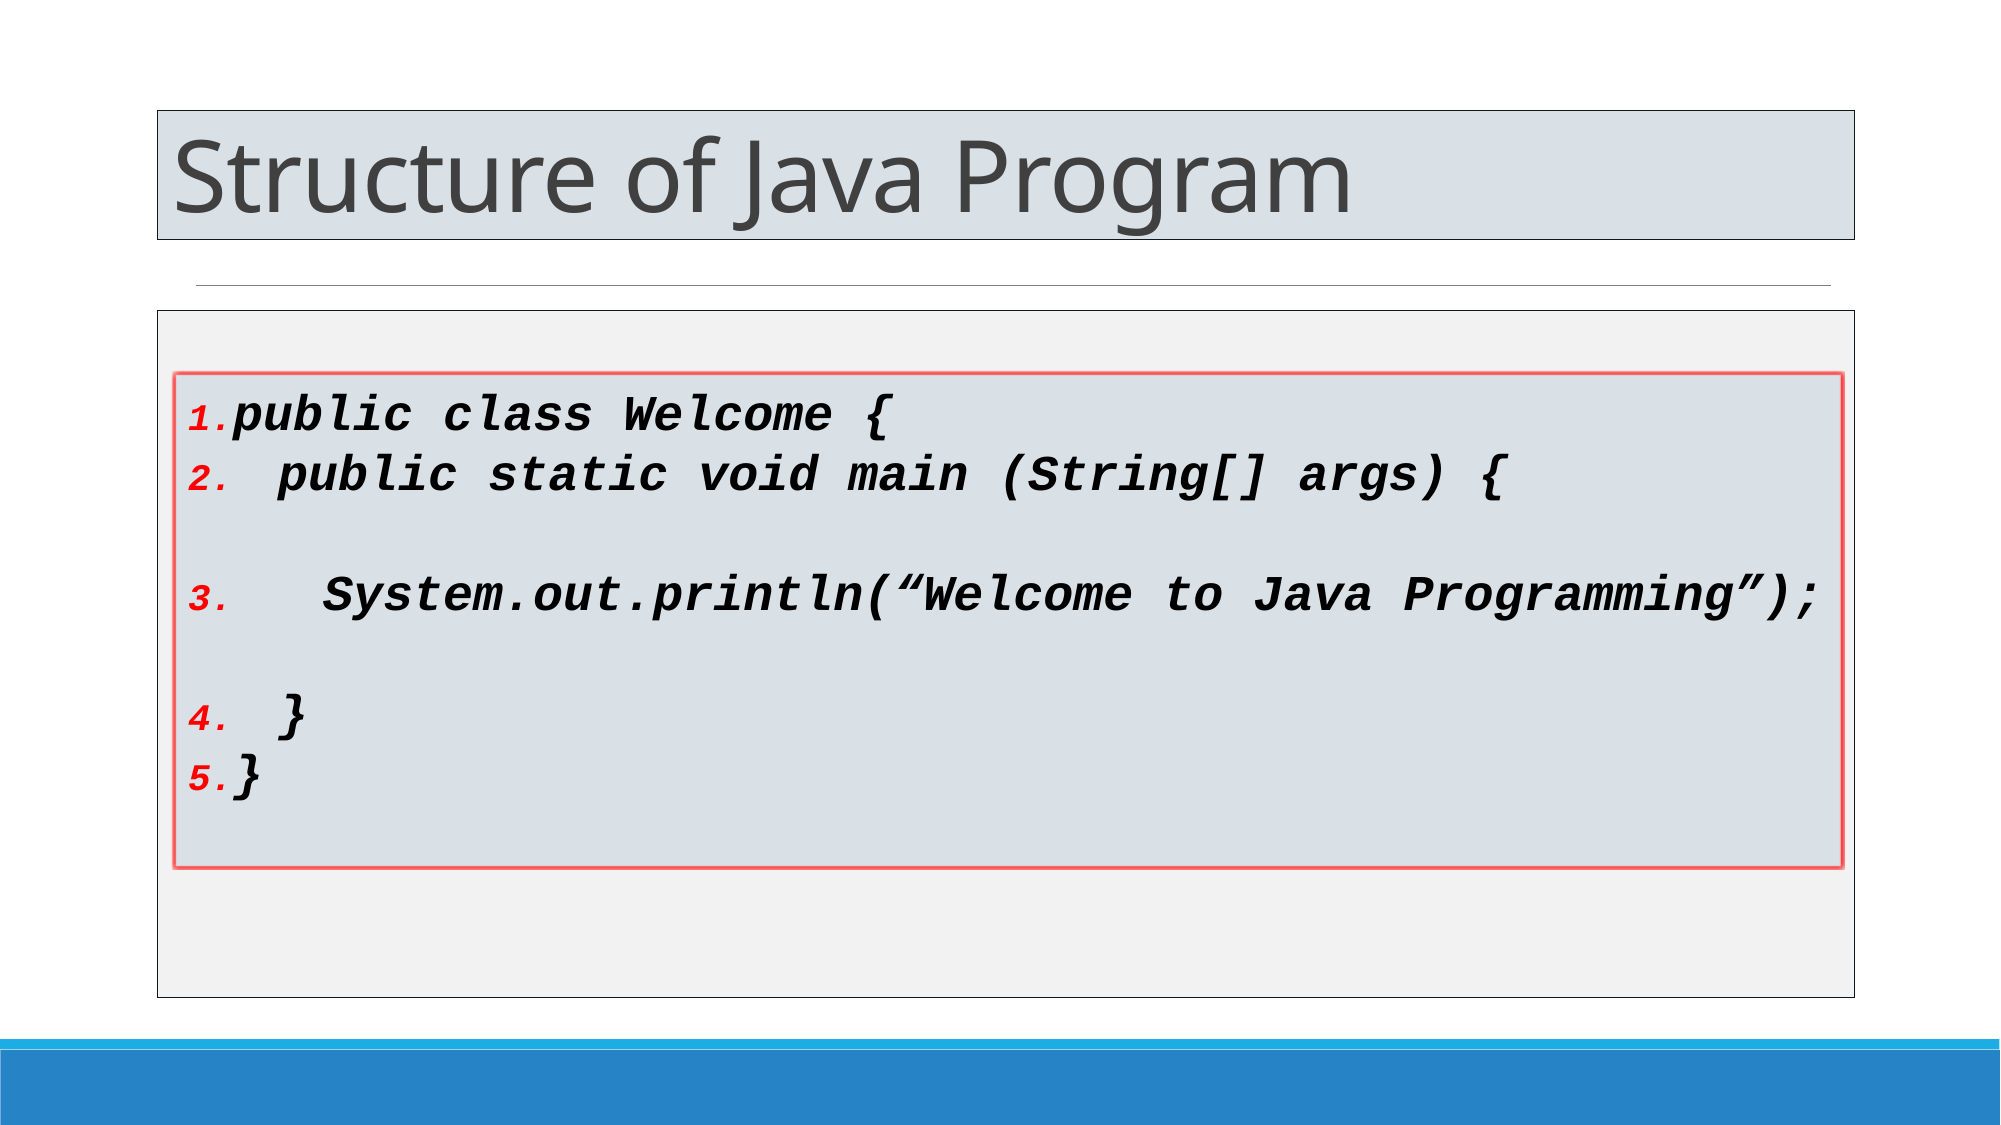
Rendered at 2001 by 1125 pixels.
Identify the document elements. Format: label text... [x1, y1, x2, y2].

text_box 1.public class Welcome { 2. public static void main (String[] args) { 3. System.out.println(“Welcome to Java Programming”); 4. } 5.} [176, 375, 1843, 866]
list [157, 310, 1855, 998]
title Structure of Java Program [157, 110, 1855, 240]
